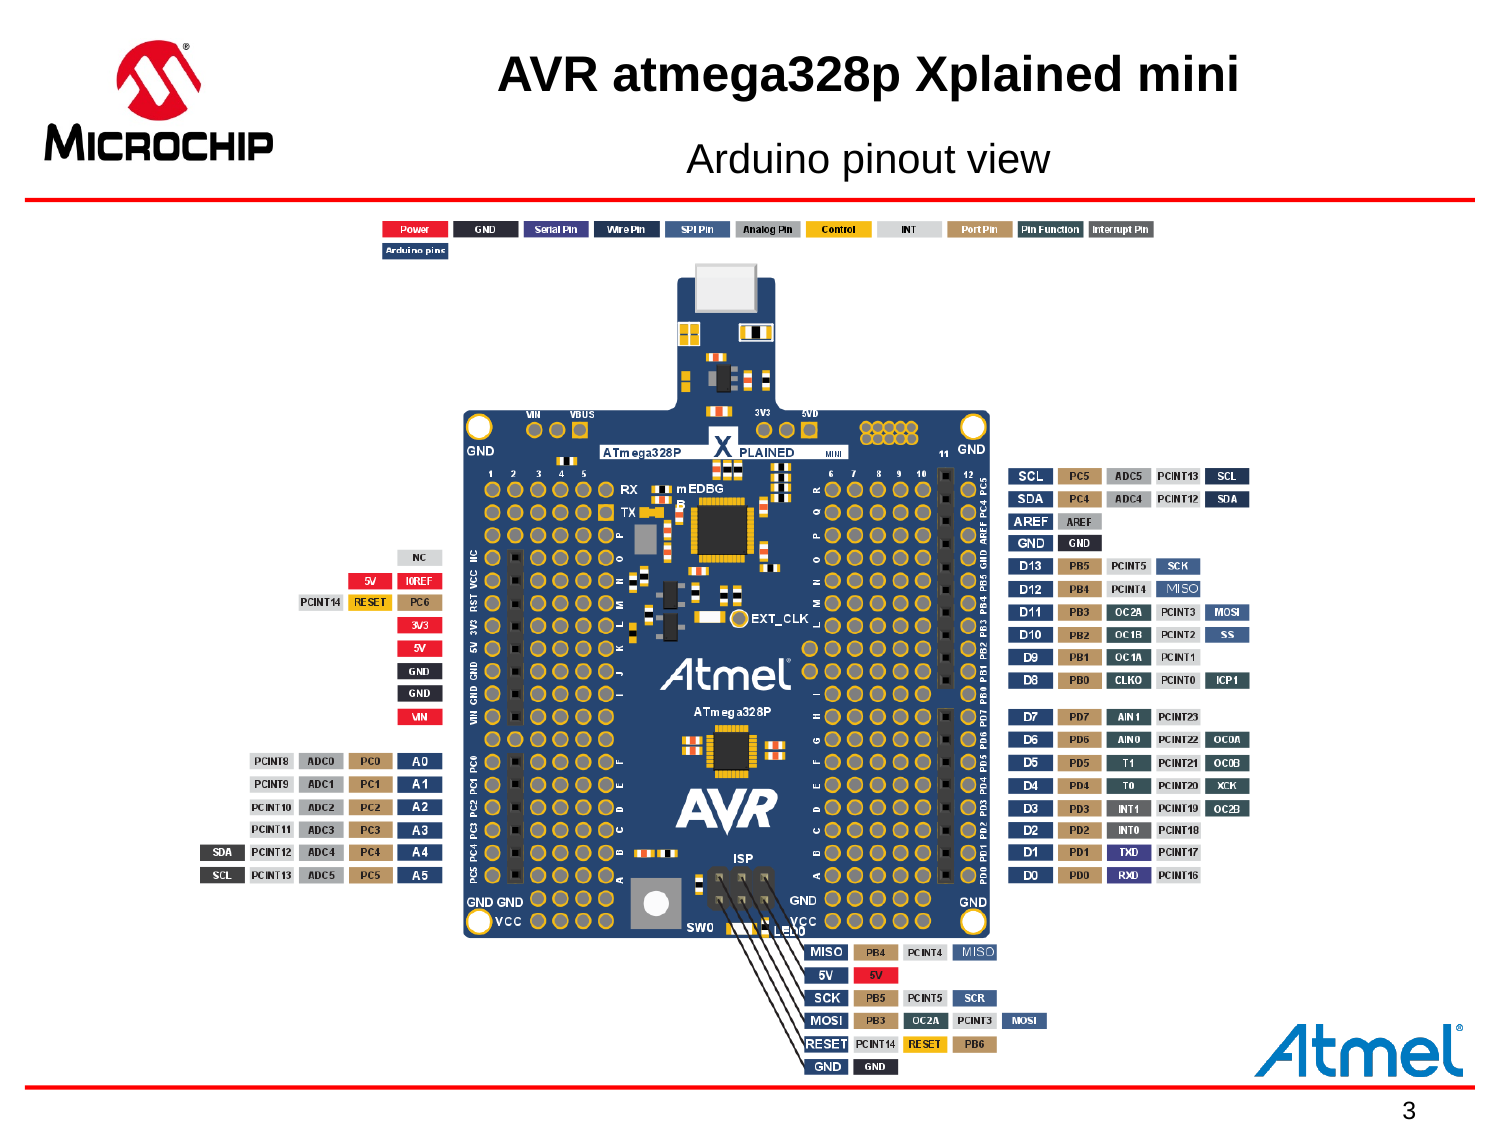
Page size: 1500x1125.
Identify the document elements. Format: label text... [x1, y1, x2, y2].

picture [199, 221, 1251, 1076]
picture [1253, 1024, 1463, 1078]
title AVR atmega328p Xplained mini [312, 32, 1425, 124]
picture [41, 38, 275, 163]
list Arduino pinout view [312, 124, 1425, 182]
